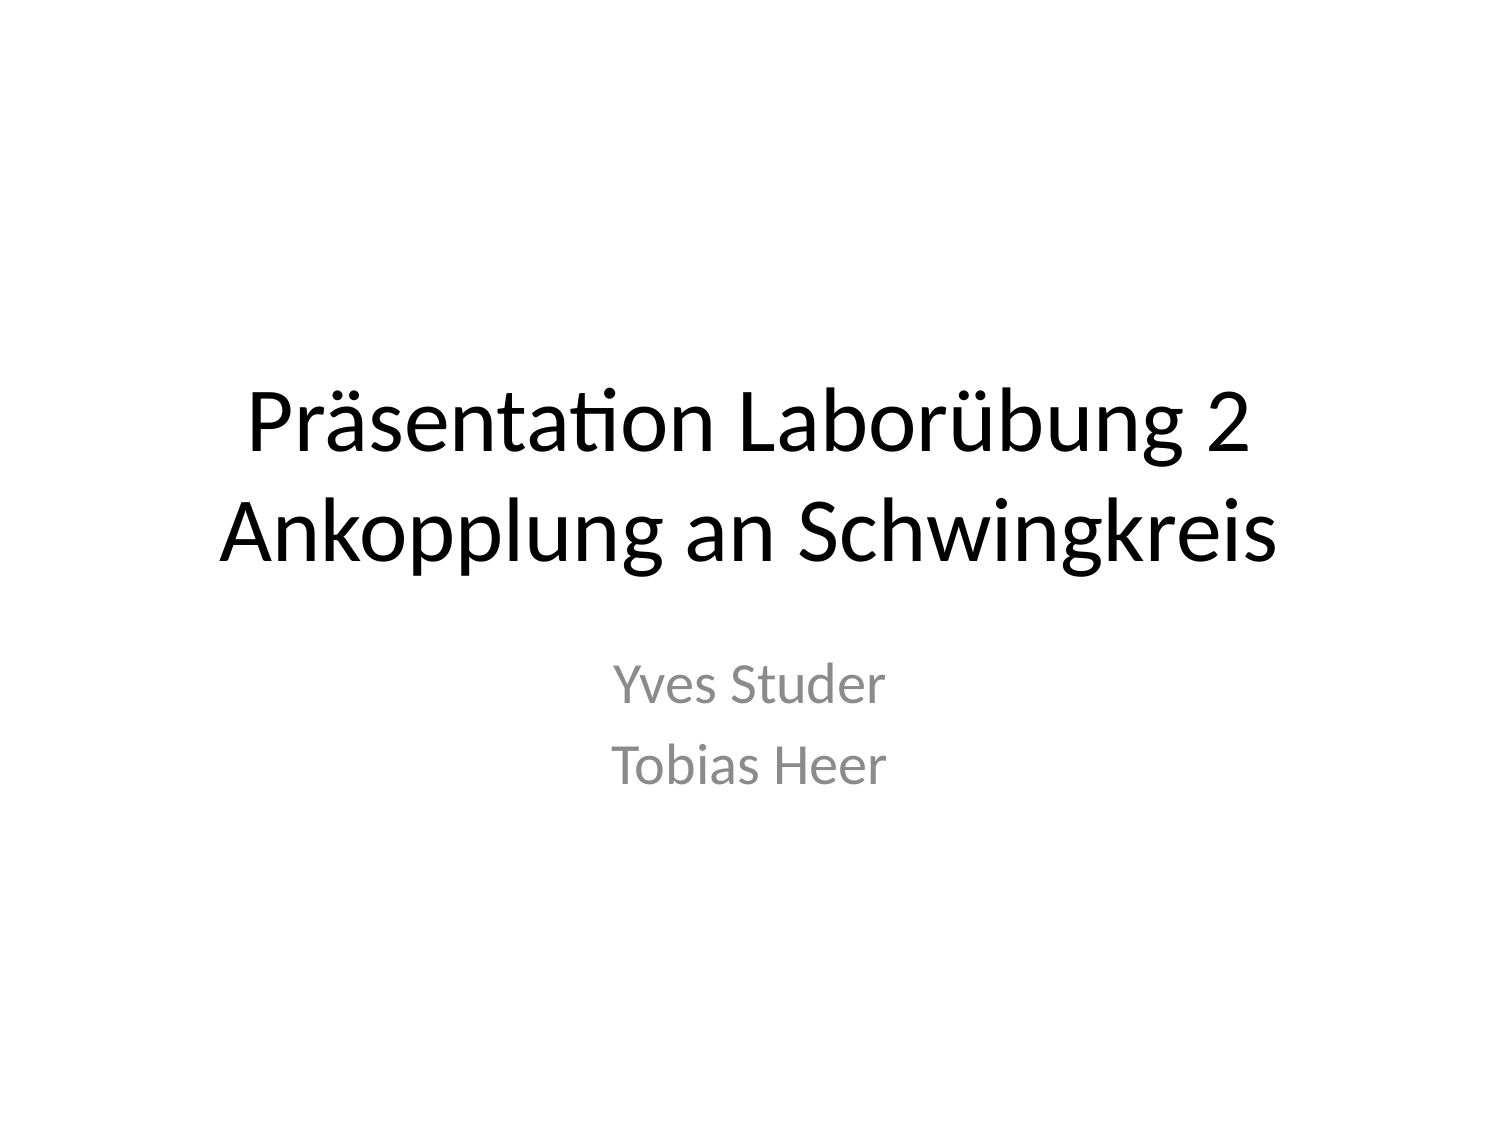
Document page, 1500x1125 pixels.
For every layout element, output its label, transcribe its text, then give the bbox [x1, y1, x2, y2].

title Präsentation Laborübung 2 Ankopplung an Schwingkreis [112, 349, 1388, 591]
subtitle Yves Studer Tobias Heer [225, 637, 1275, 925]
